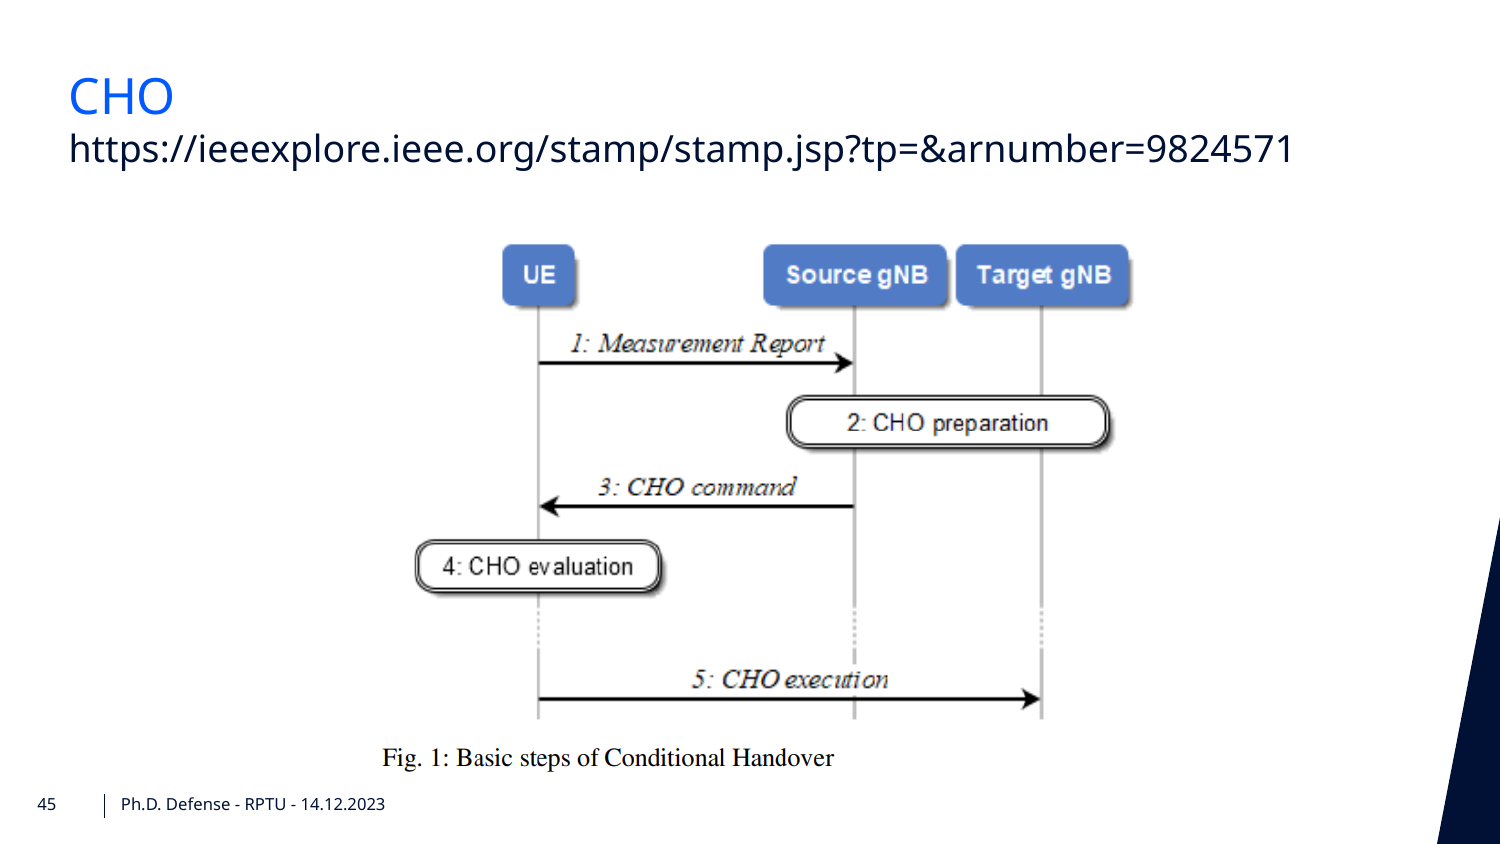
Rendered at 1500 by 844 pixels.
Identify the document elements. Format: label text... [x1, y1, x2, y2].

picture [355, 202, 1146, 774]
footer Ph.D. Defense - RPTU - 14.12.2023 [120, 797, 594, 818]
list https://ieeexplore.ieee.org/stamp/stamp.jsp?tp=&arnumber=9824571 [68, 125, 1432, 182]
list CHO [68, 64, 1432, 121]
